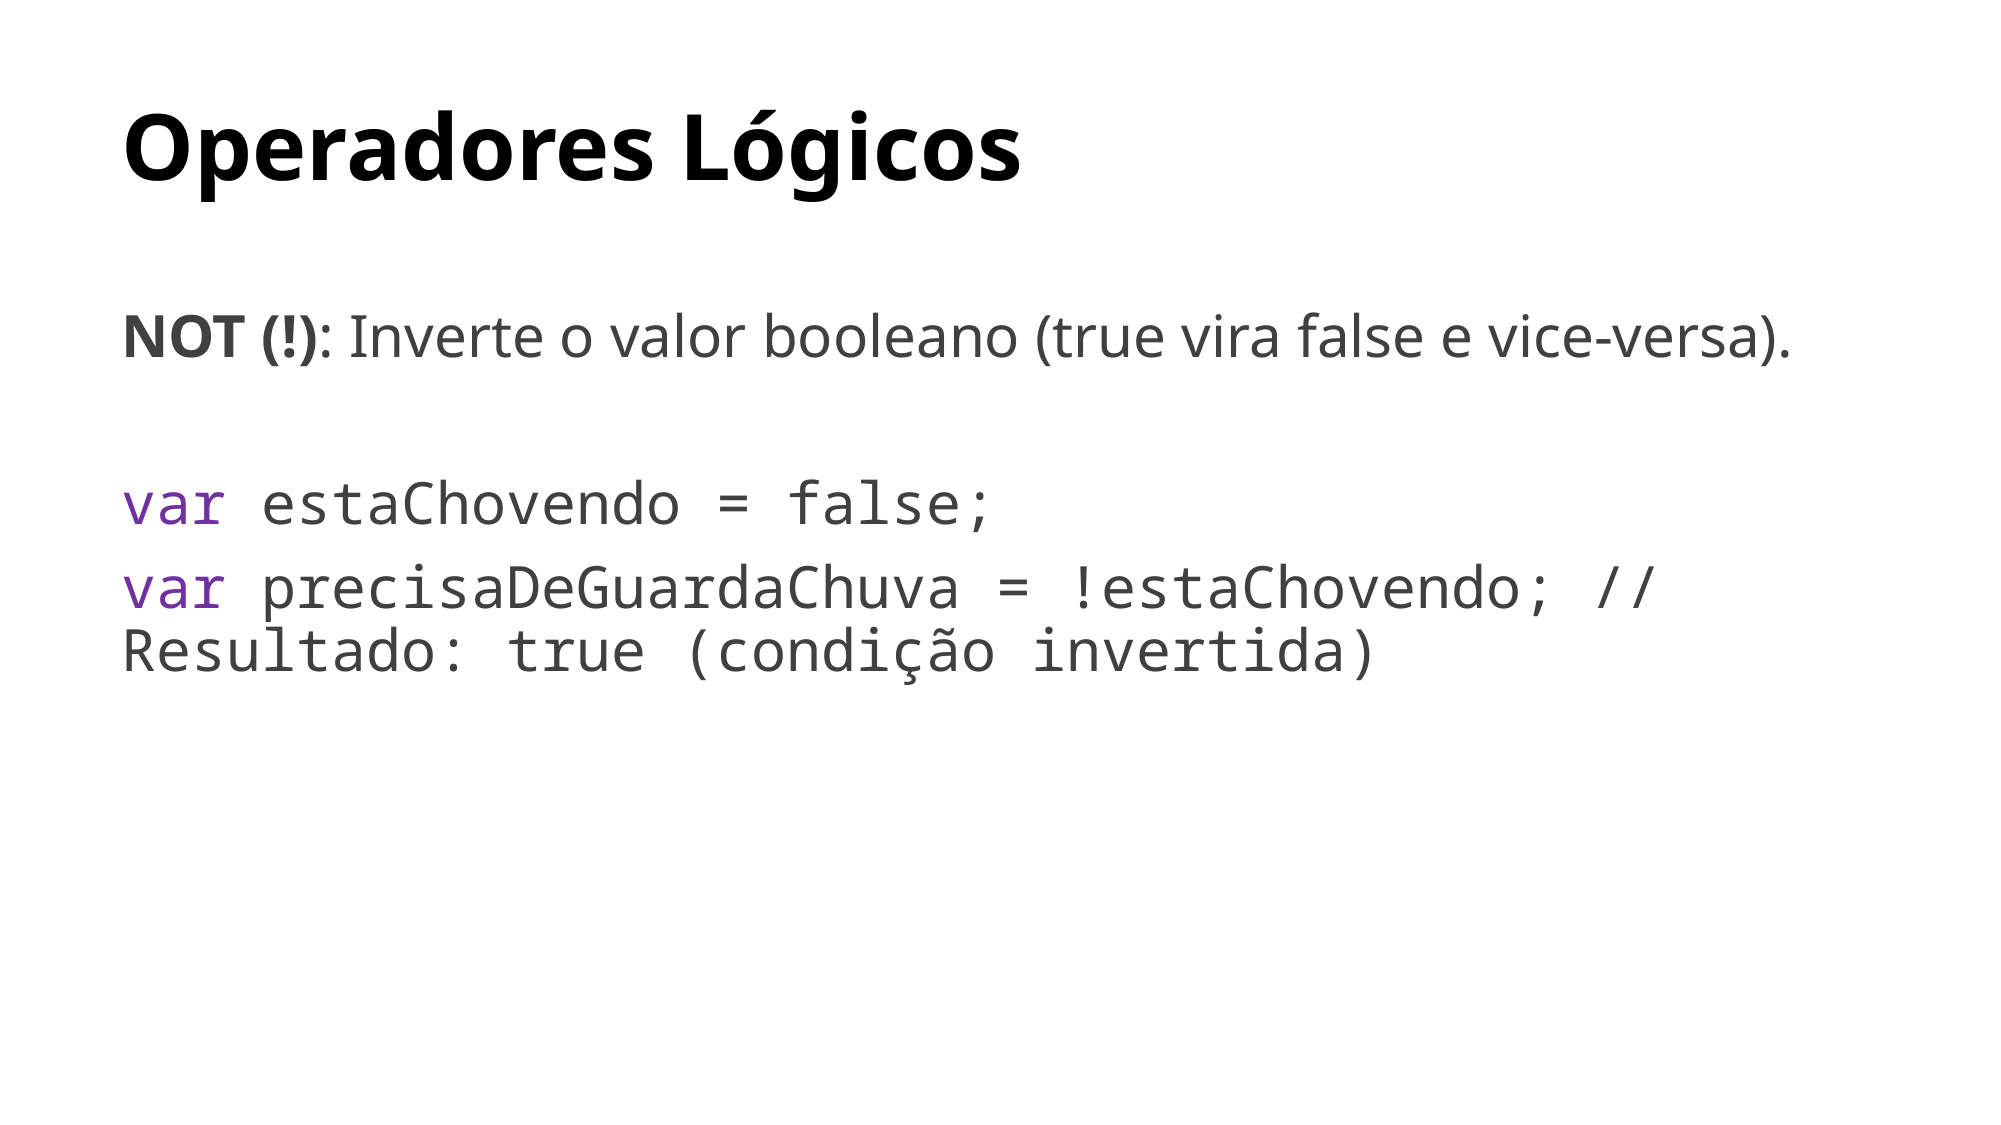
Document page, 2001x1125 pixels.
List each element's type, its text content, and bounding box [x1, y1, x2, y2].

title Operadores Lógicos [106, 42, 1832, 260]
list NOT (!): Inverte o valor booleano (true vira false e vice-versa). var estaChovendo = false; var precisaDeGuardaChuva = !estaChovendo; // Resultado: true (condição invertida) [106, 299, 1832, 1014]
